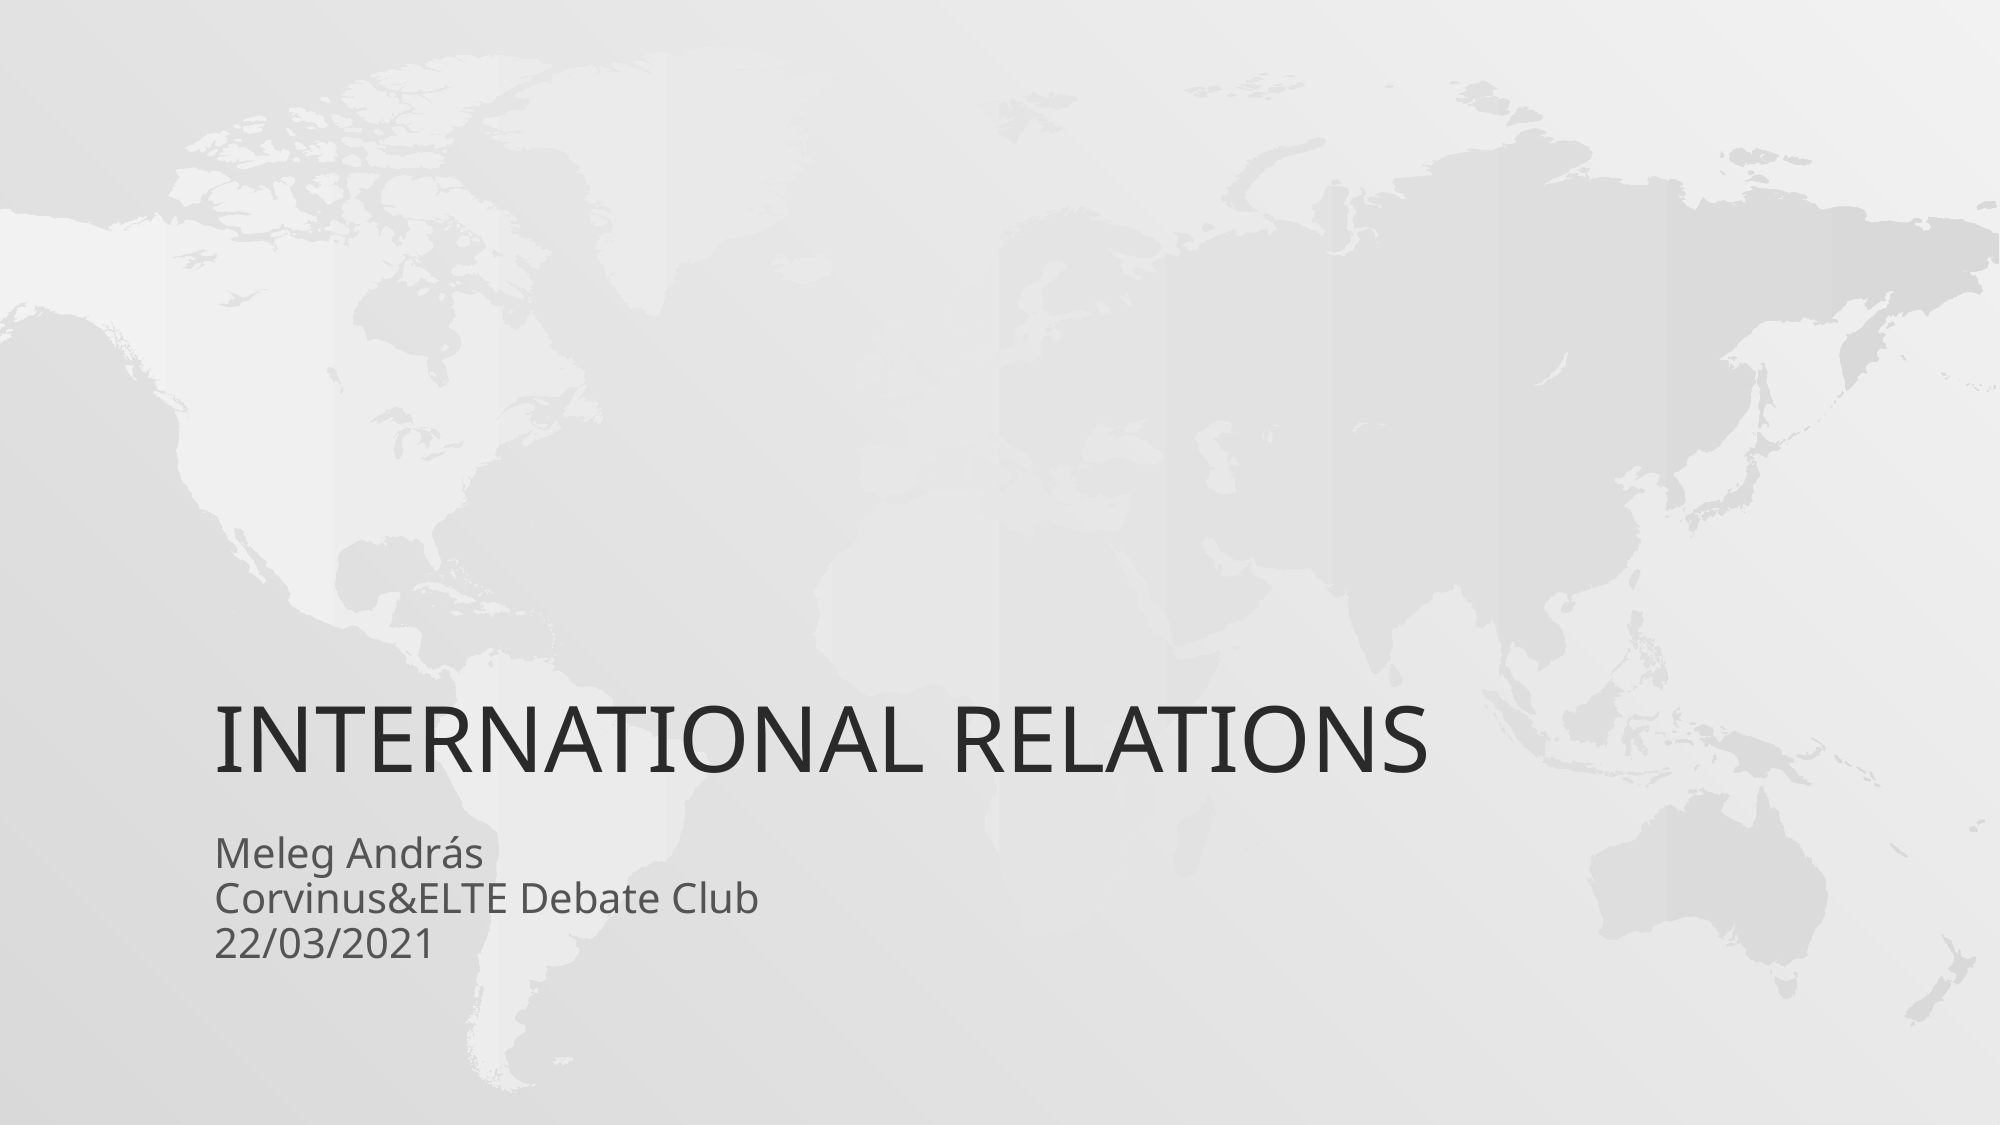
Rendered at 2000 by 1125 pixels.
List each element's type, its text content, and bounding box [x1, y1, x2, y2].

title International relations [199, 299, 1800, 800]
subtitle Meleg András Corvinus&ELTE Debate Club 22/03/2021 [199, 825, 1488, 1013]
